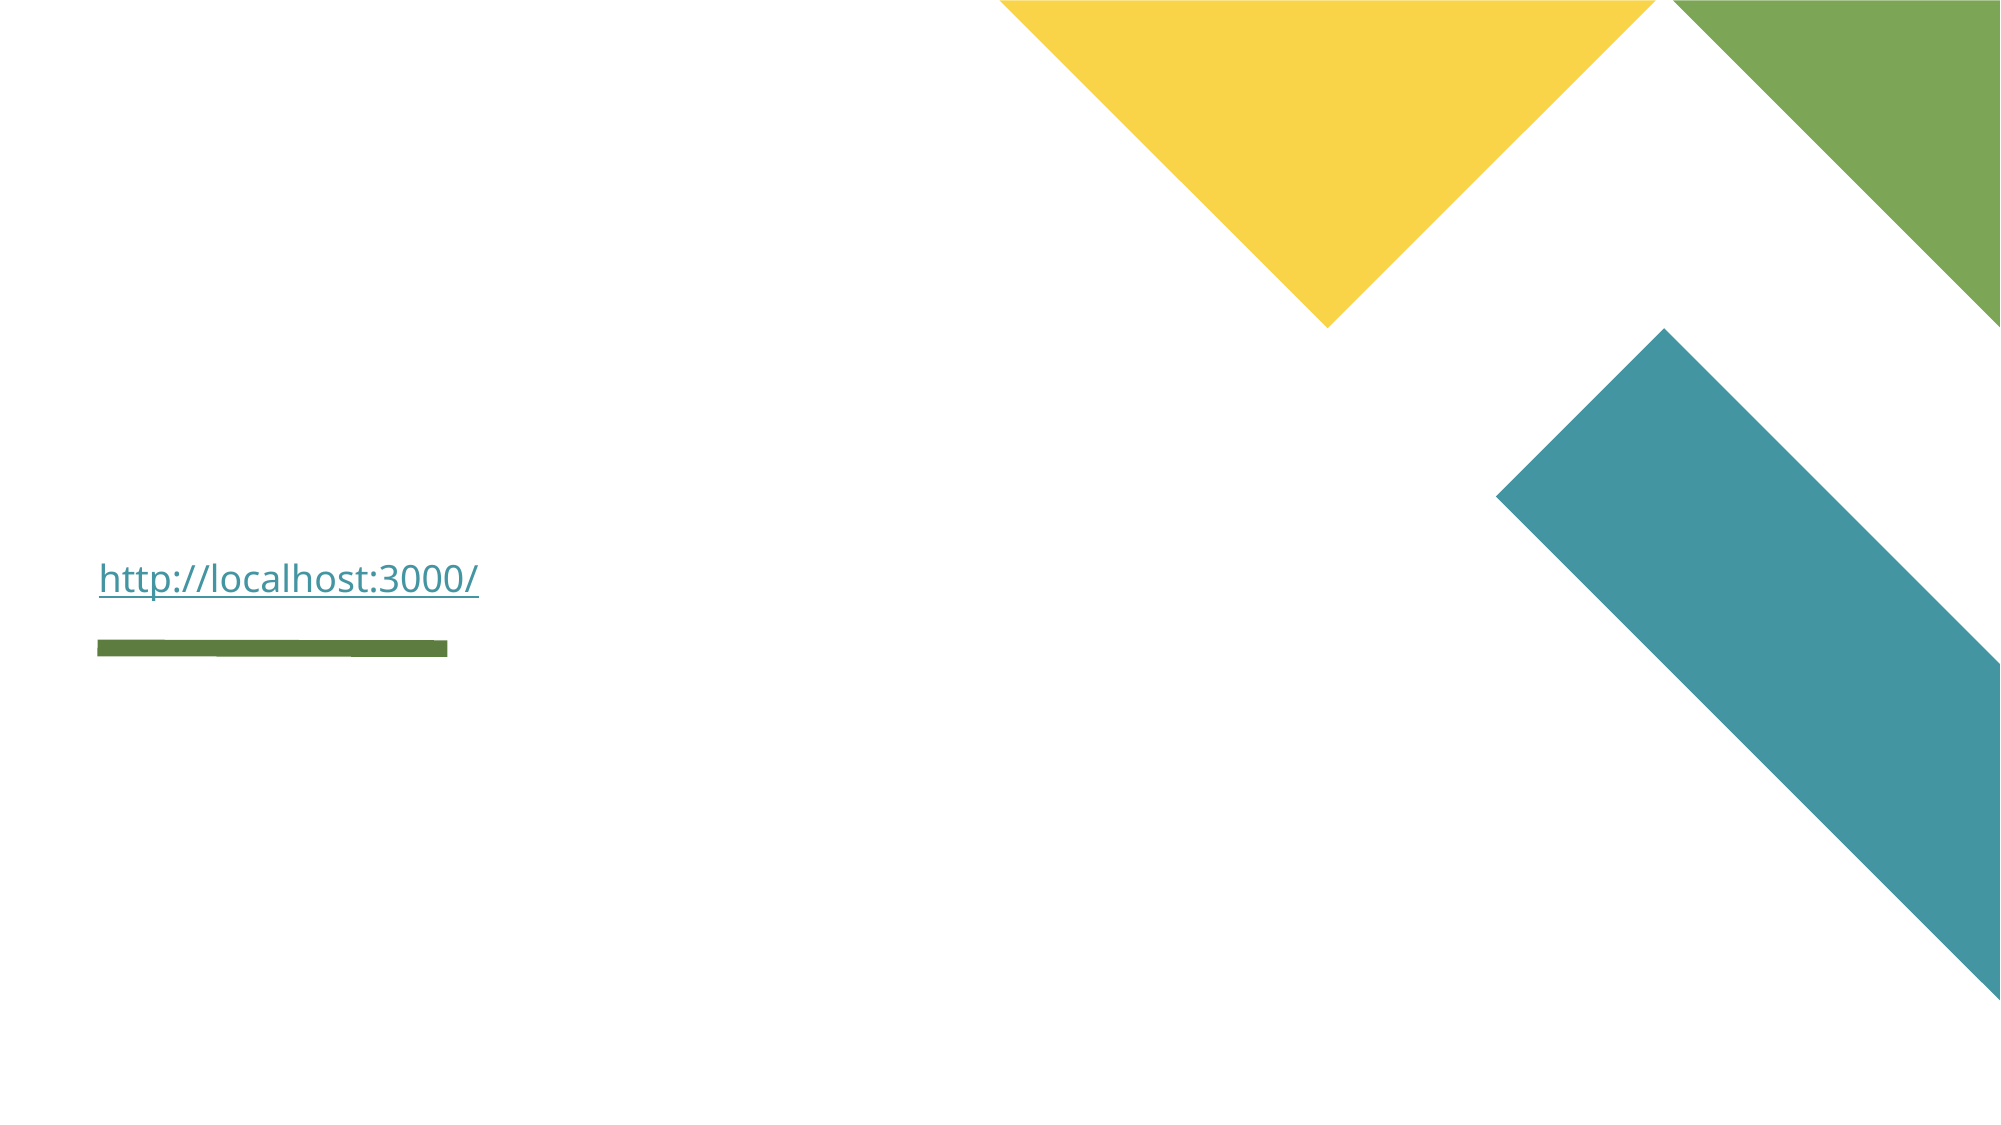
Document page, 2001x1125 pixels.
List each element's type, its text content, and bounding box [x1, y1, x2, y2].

text_box http://localhost:3000/ [83, 547, 494, 659]
